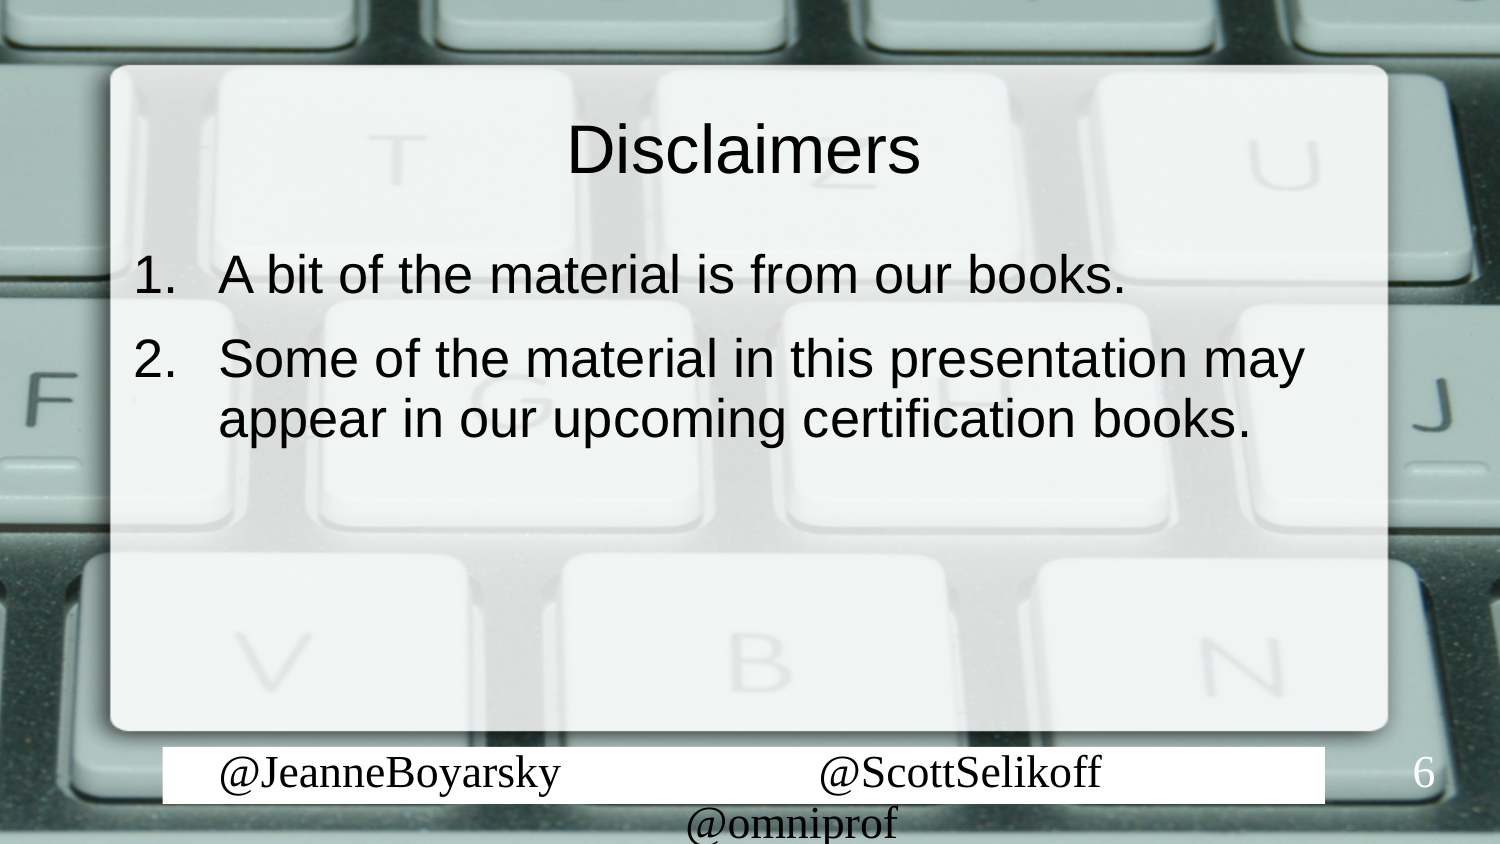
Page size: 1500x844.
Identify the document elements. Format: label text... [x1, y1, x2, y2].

slide_number 6 [1087, 746, 1436, 804]
picture [700, 820, 710, 834]
picture [0, 0, 1500, 844]
title Disclaimers [123, 80, 1365, 220]
list A bit of the material is from our books. Some of the material in this presentation may appear in our upcoming certification books. [133, 241, 1365, 723]
picture [828, 819, 838, 837]
